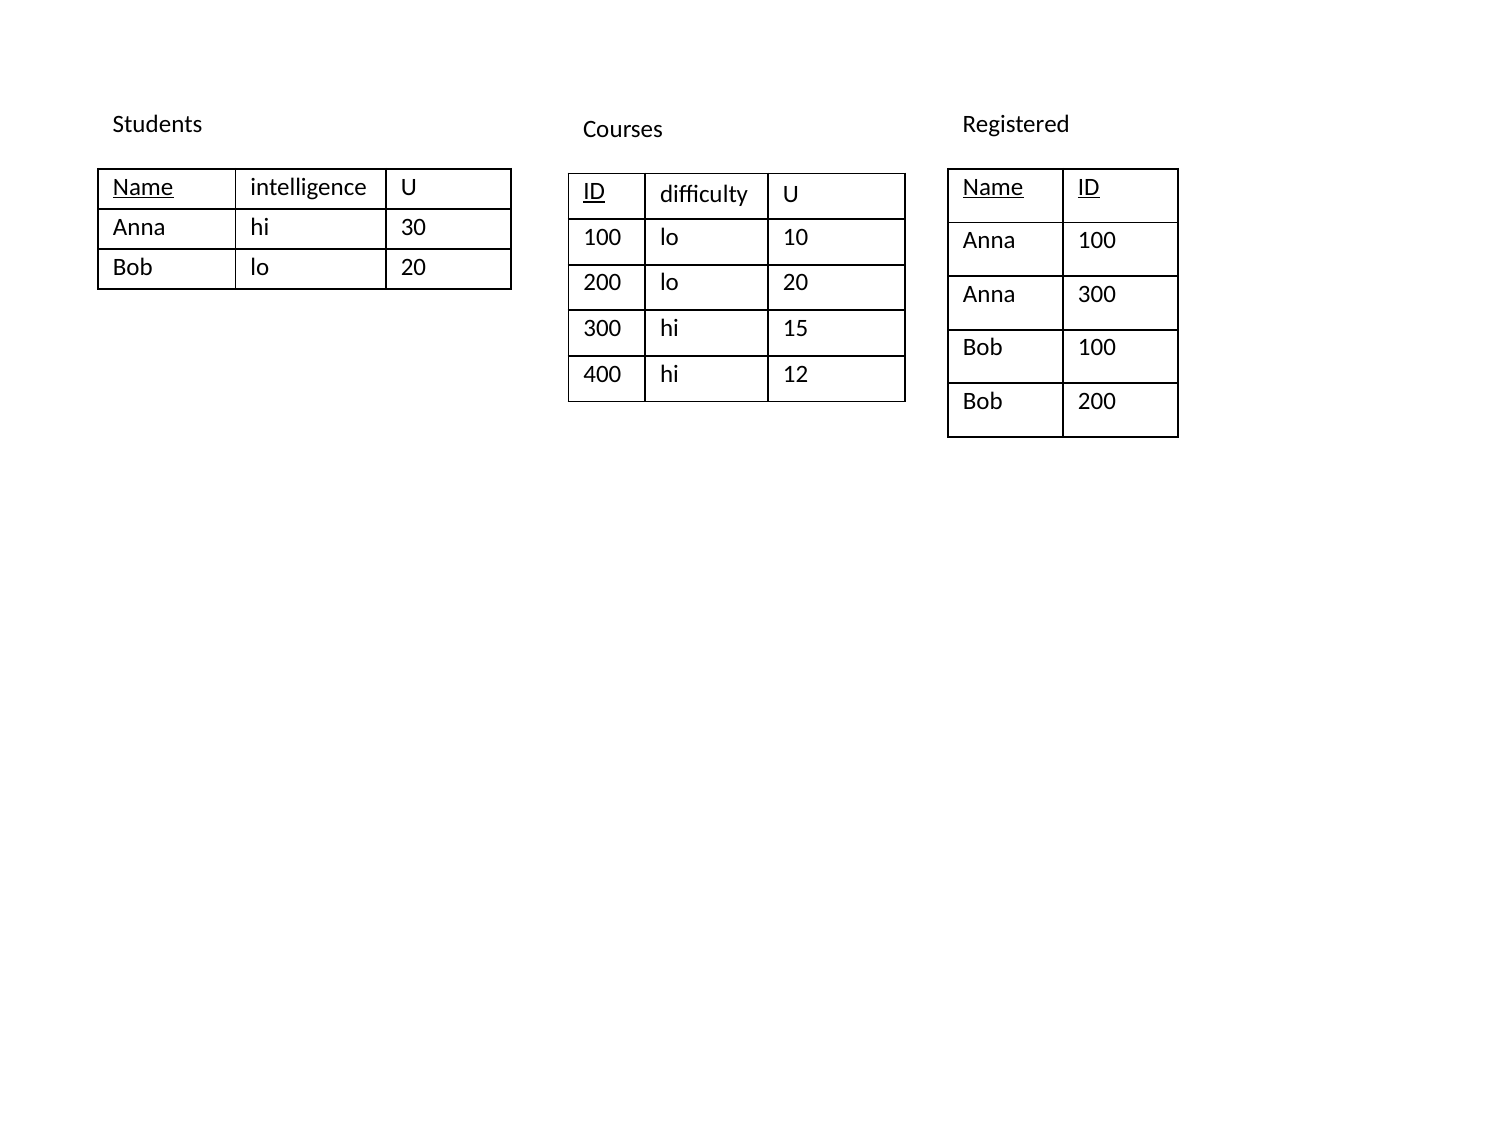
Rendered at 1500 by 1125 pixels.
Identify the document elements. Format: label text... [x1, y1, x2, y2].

table_cell 300 [569, 311, 644, 355]
table_cell hi [646, 311, 767, 355]
table_header intelligence [236, 170, 385, 208]
table_cell 100 [1064, 331, 1177, 382]
table_cell 15 [769, 311, 904, 355]
table_cell 200 [569, 266, 644, 309]
text_box Courses [568, 104, 1015, 150]
table_header U [769, 174, 904, 218]
table_cell 400 [569, 357, 644, 401]
table_cell 100 [569, 220, 644, 264]
table_cell 20 [769, 266, 904, 309]
table_header U [387, 170, 510, 208]
table_cell 12 [769, 357, 904, 401]
table_cell lo [646, 220, 767, 264]
table_header ID [1064, 170, 1177, 222]
table_header difficulty [646, 174, 767, 218]
table_cell hi [236, 210, 385, 248]
table_cell Bob [99, 250, 235, 288]
table_cell 100 [1064, 223, 1177, 275]
table_cell hi [646, 357, 767, 401]
table_cell lo [646, 266, 767, 309]
table_cell 30 [387, 210, 510, 248]
table_cell Anna [949, 223, 1062, 275]
table_cell Bob [949, 384, 1062, 436]
table_cell 10 [769, 220, 904, 264]
text_box Registered [948, 99, 1246, 145]
table_cell Anna [949, 277, 1062, 329]
text_box Students [97, 99, 544, 145]
table_cell Bob [949, 331, 1062, 382]
table_cell lo [236, 250, 385, 288]
table_cell 300 [1064, 277, 1177, 329]
table_header Name [99, 170, 235, 208]
table_cell Anna [99, 210, 235, 248]
table_header Name [949, 170, 1062, 222]
table_header ID [569, 174, 644, 218]
table_cell 20 [387, 250, 510, 288]
table_cell 200 [1064, 384, 1177, 436]
